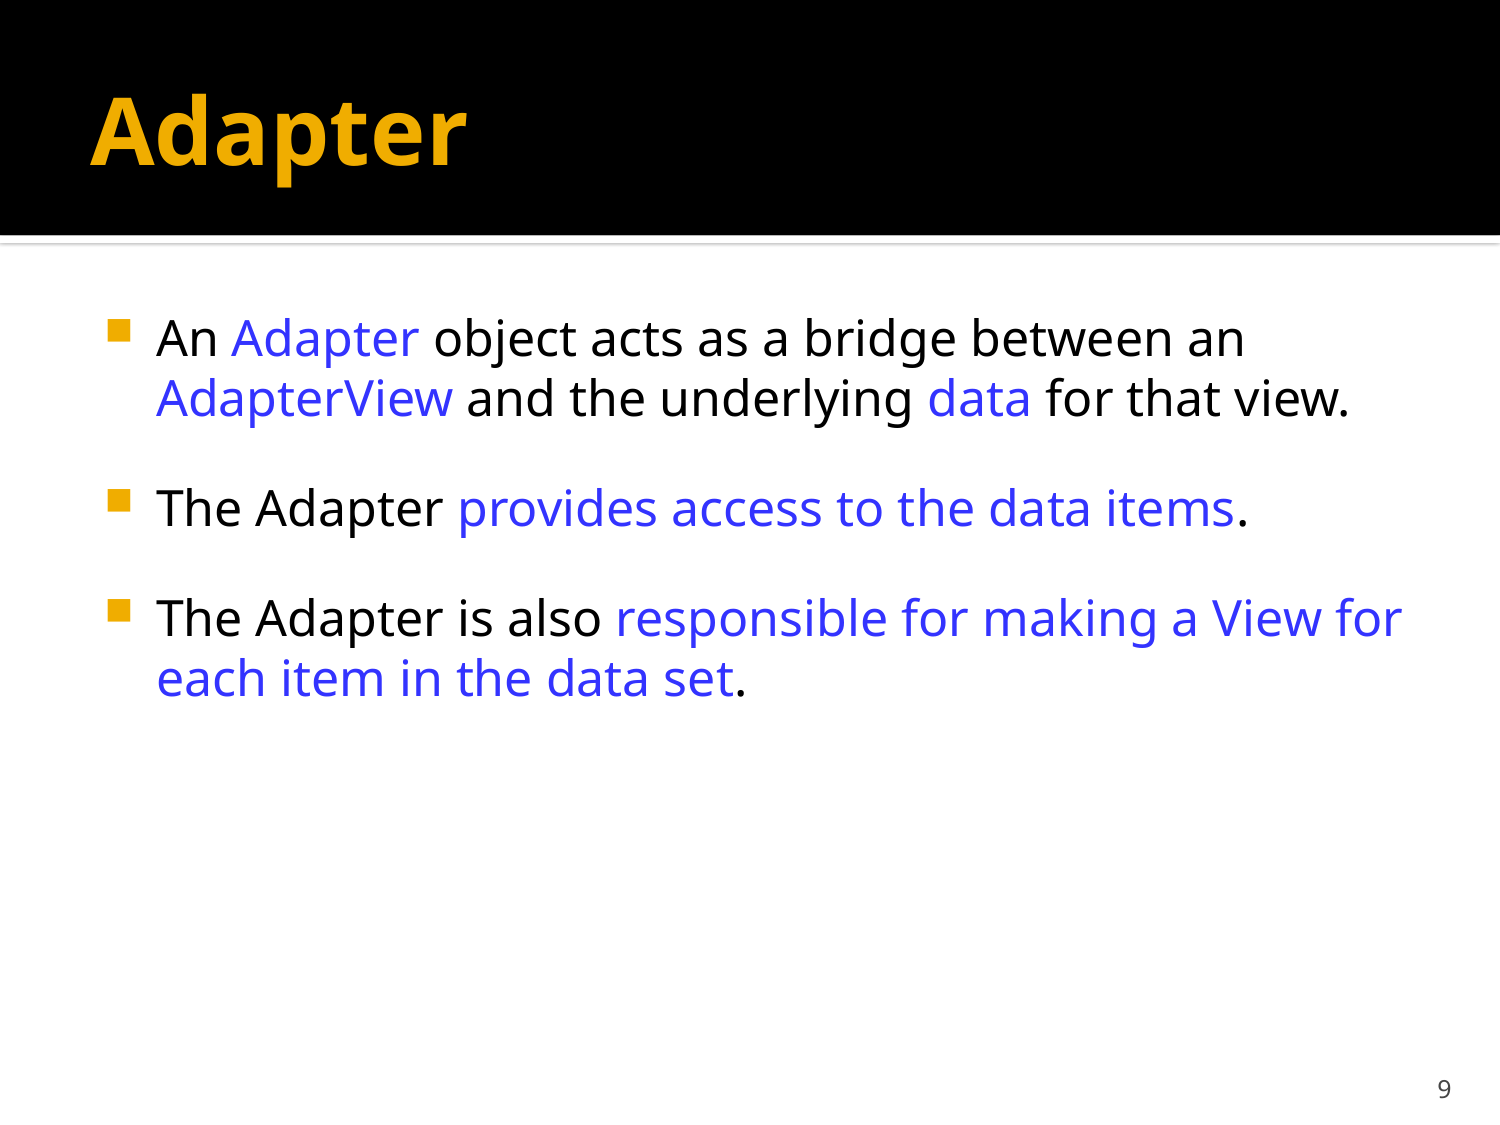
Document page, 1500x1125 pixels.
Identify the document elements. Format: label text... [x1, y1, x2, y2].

title Adapter [75, 25, 1425, 231]
slide_number 9 [1345, 1062, 1467, 1108]
list An Adapter object acts as a bridge between an AdapterView and the underlying data for that view. The Adapter provides access to the data items. The Adapter is also responsible for making a View for each item in the data set. [75, 291, 1425, 1050]
